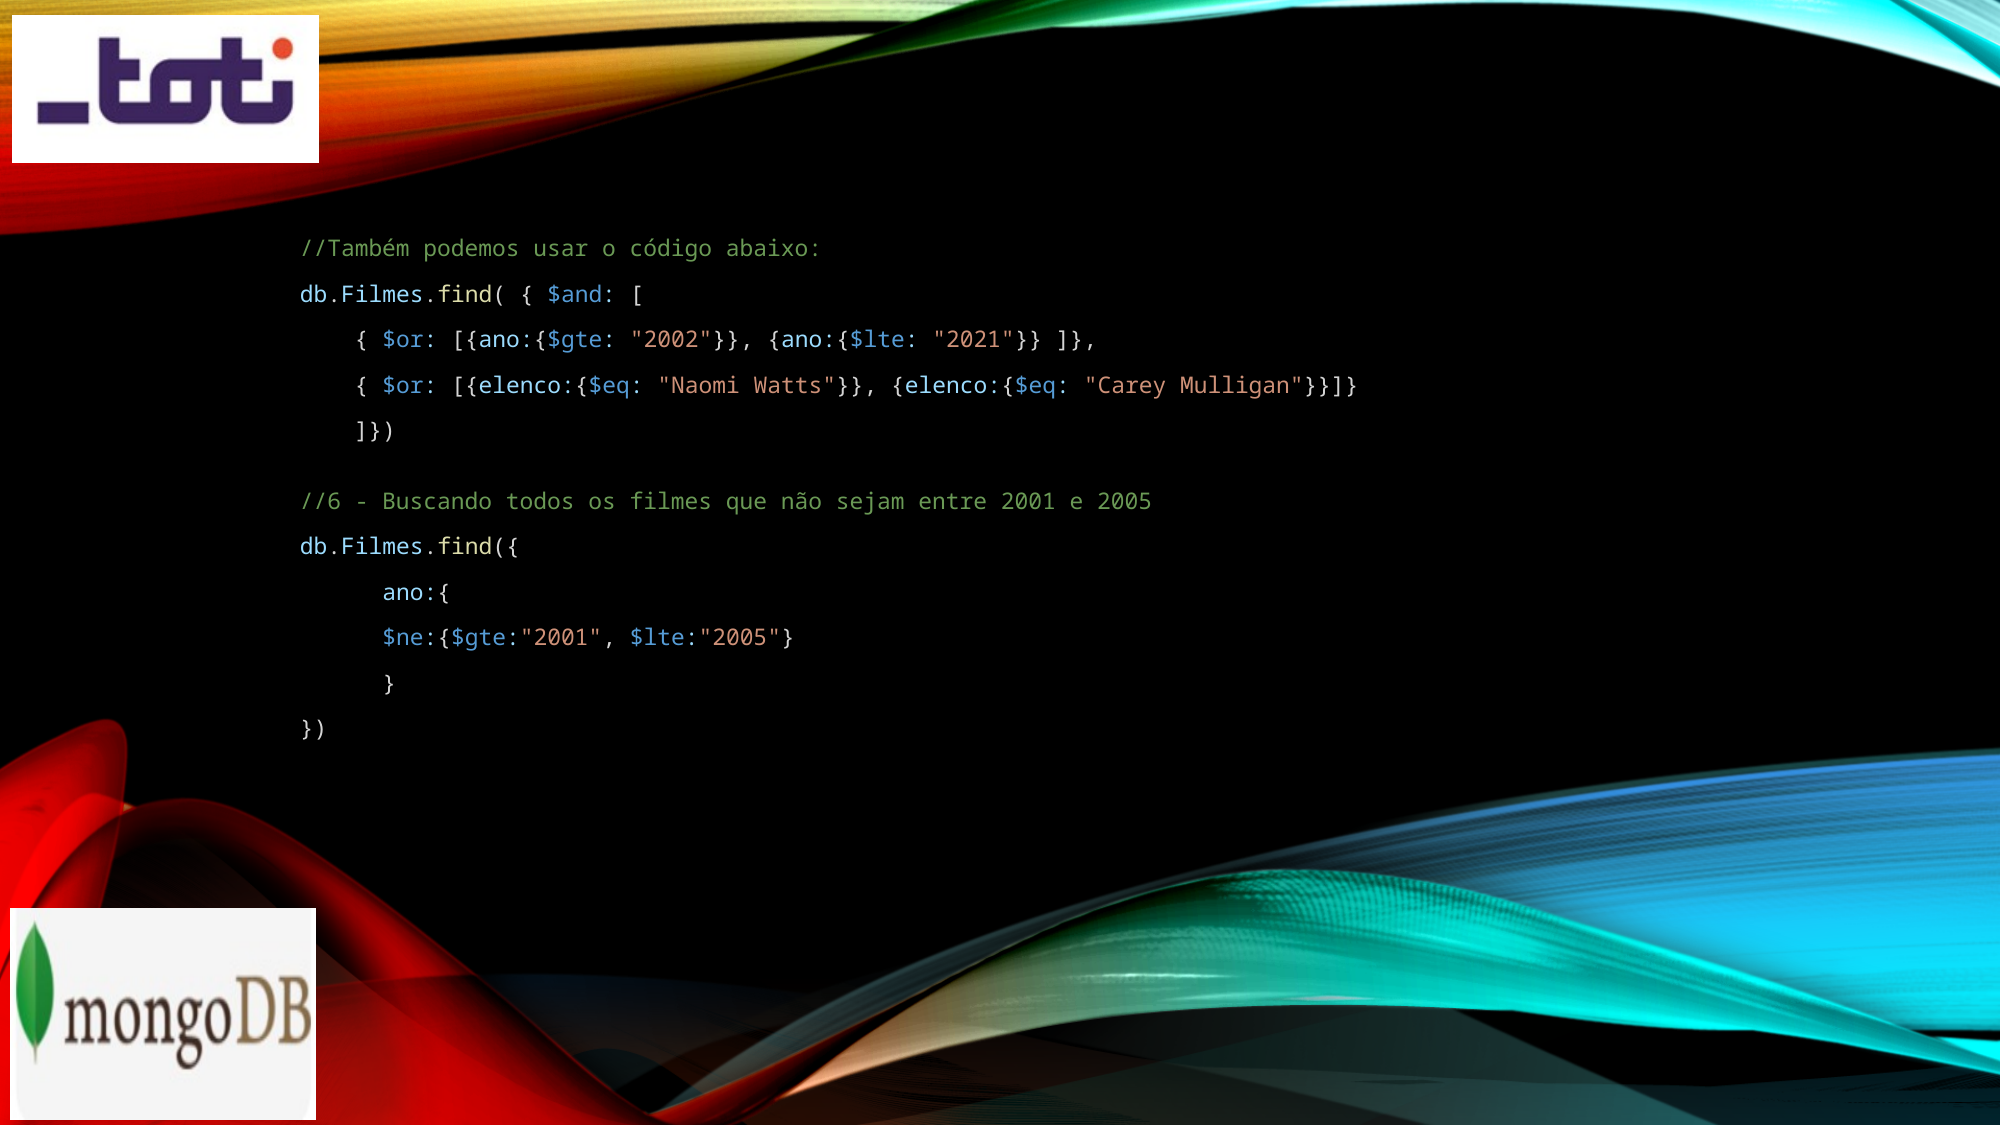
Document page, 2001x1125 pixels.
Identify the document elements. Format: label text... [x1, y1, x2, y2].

subtitle //Também podemos usar o código abaixo: db.Filmes.find( { $and: [ { $or: [{ano:{$gte: "2002"}}, {ano:{$lte: "2021"}} ]}, { $or: [{elenco:{$eq: "Naomi Watts"}}, {elenco:{$eq: "Carey Mulligan"}}]} ]}) //6 - Buscando todos os filmes que não sejam entre 2001 e 2005 db.Filmes.find({ ano:{ $ne:{$gte:"2001", $lte:"2005"} } }) [284, 229, 1775, 858]
picture [0, 717, 2000, 1125]
picture [0, 0, 2000, 237]
